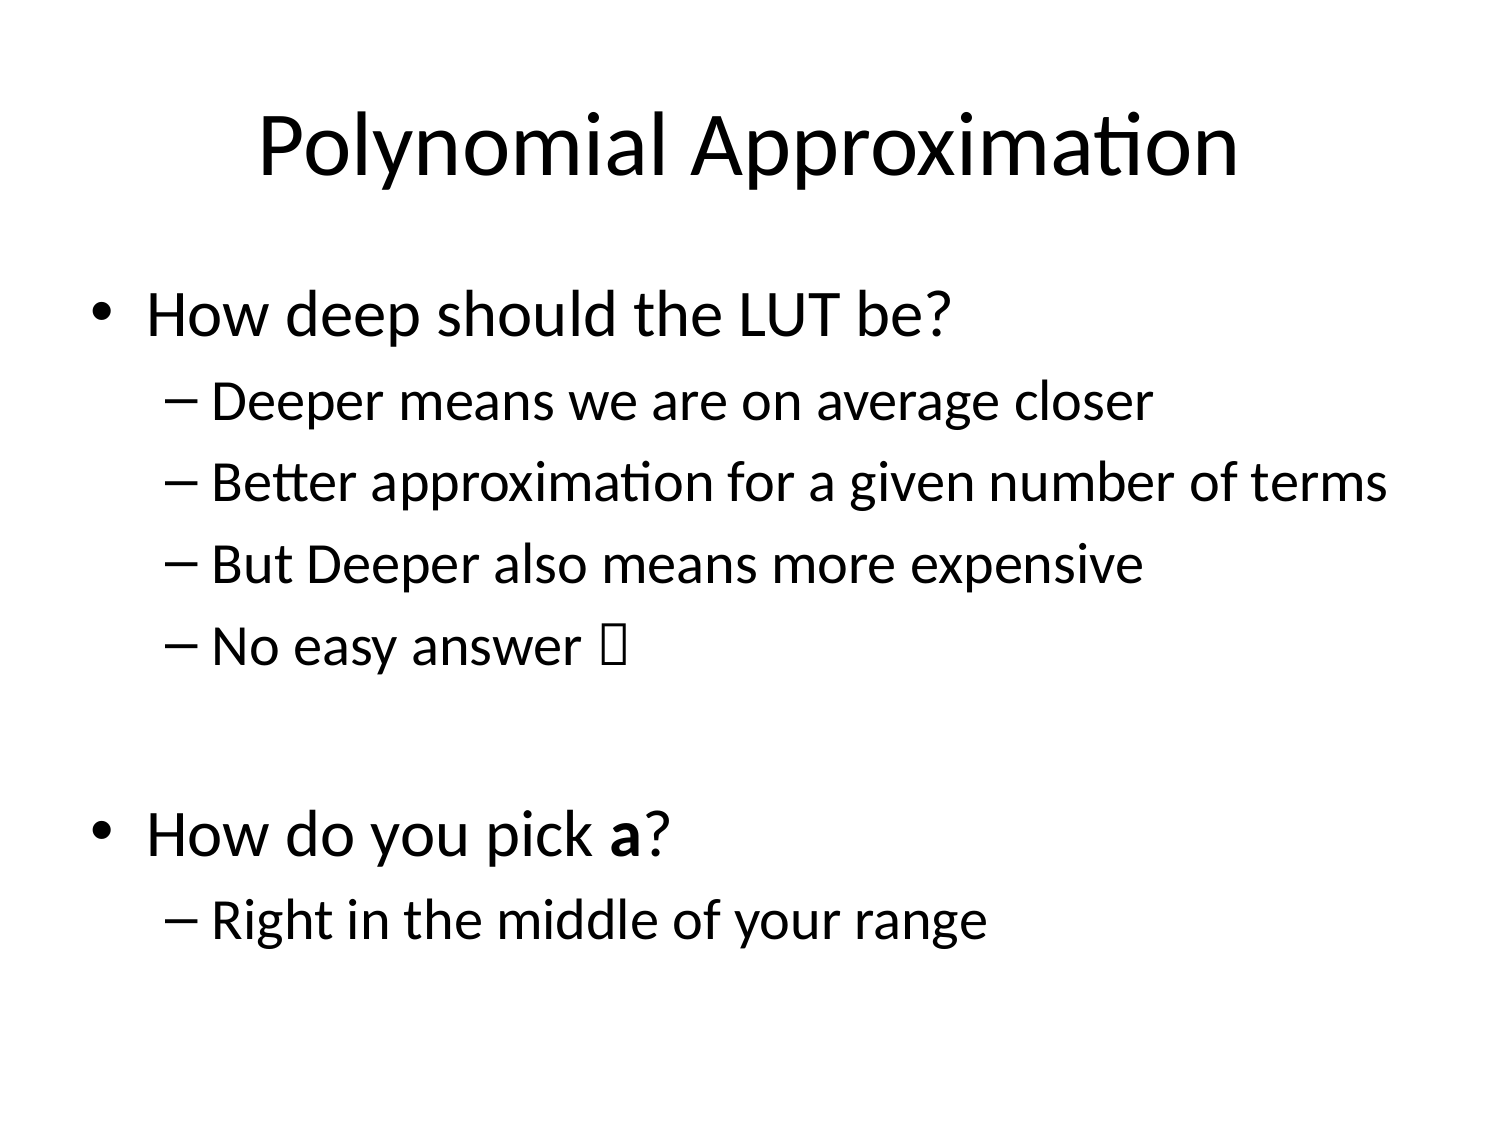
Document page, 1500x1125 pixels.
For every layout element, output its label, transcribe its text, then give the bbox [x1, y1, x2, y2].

list How deep should the LUT be? Deeper means we are on average closer Better approximation for a given number of terms But Deeper also means more expensive No easy answer  How do you pick a? Right in the middle of your range [75, 262, 1425, 1005]
title Polynomial Approximation [75, 45, 1425, 233]
